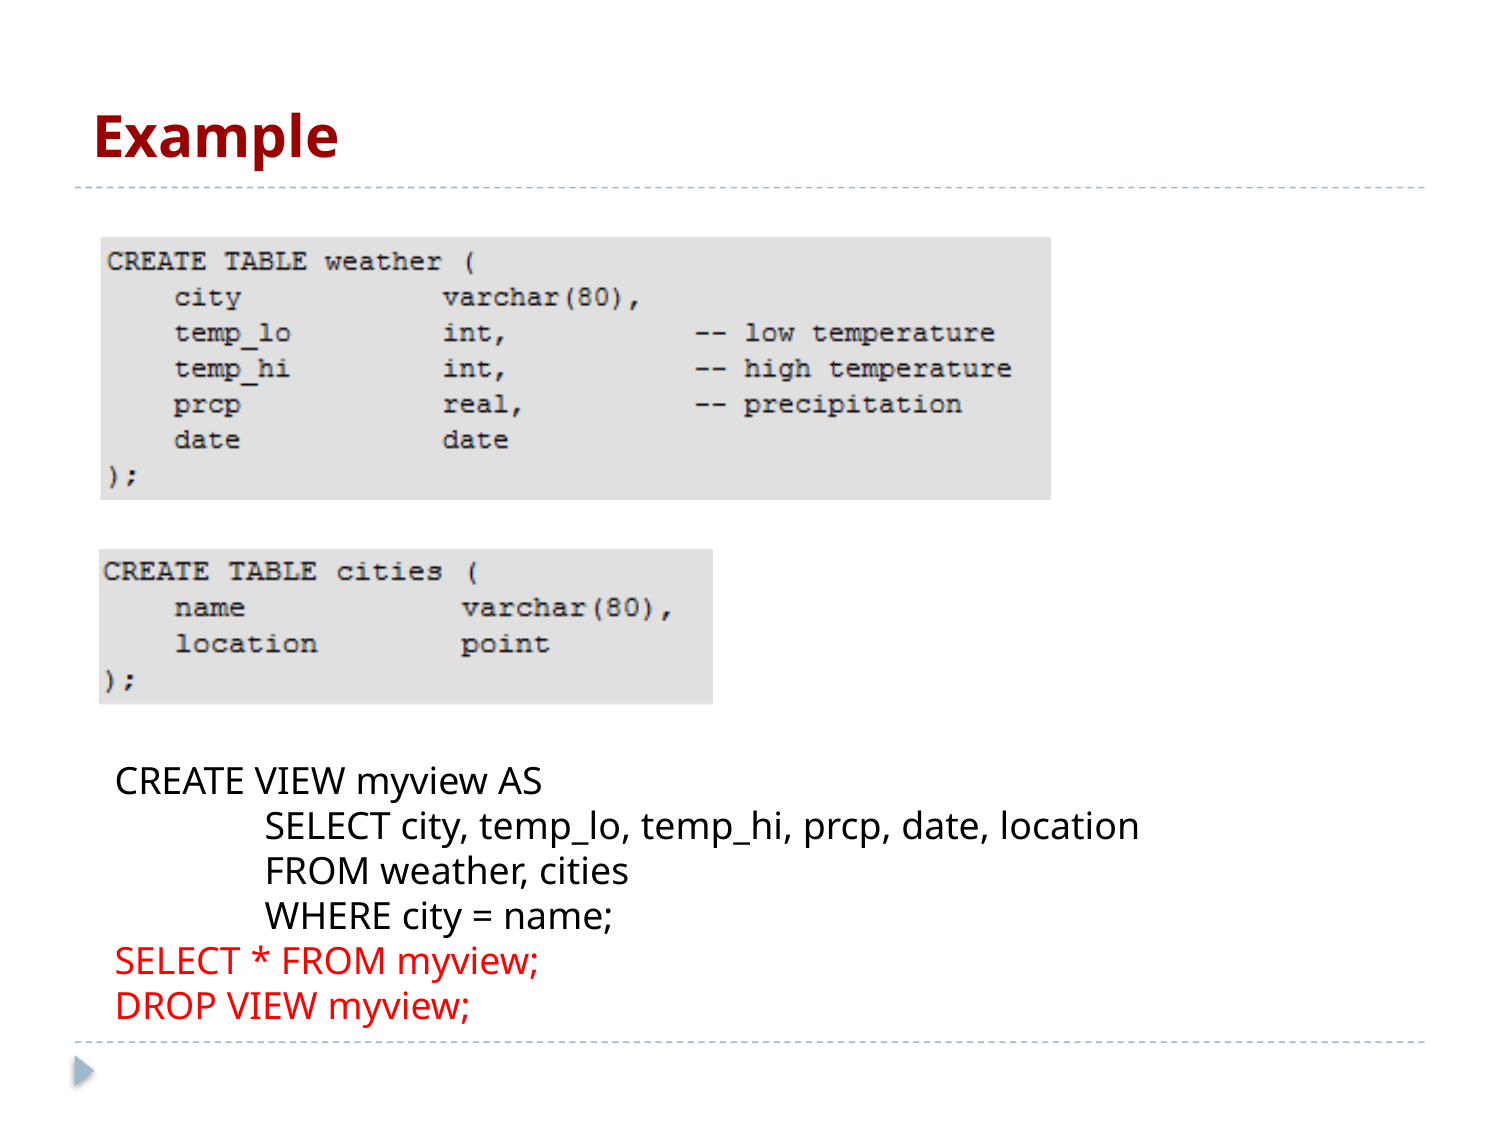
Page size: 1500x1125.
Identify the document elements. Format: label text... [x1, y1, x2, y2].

text_box CREATE VIEW myview AS SELECT city, temp_lo, temp_hi, prcp, date, location FROM weather, cities WHERE city = name; SELECT * FROM myview; DROP VIEW myview; [99, 749, 1363, 1035]
text_box Example [62, 99, 1425, 1059]
picture [99, 237, 1051, 501]
picture [99, 549, 713, 707]
